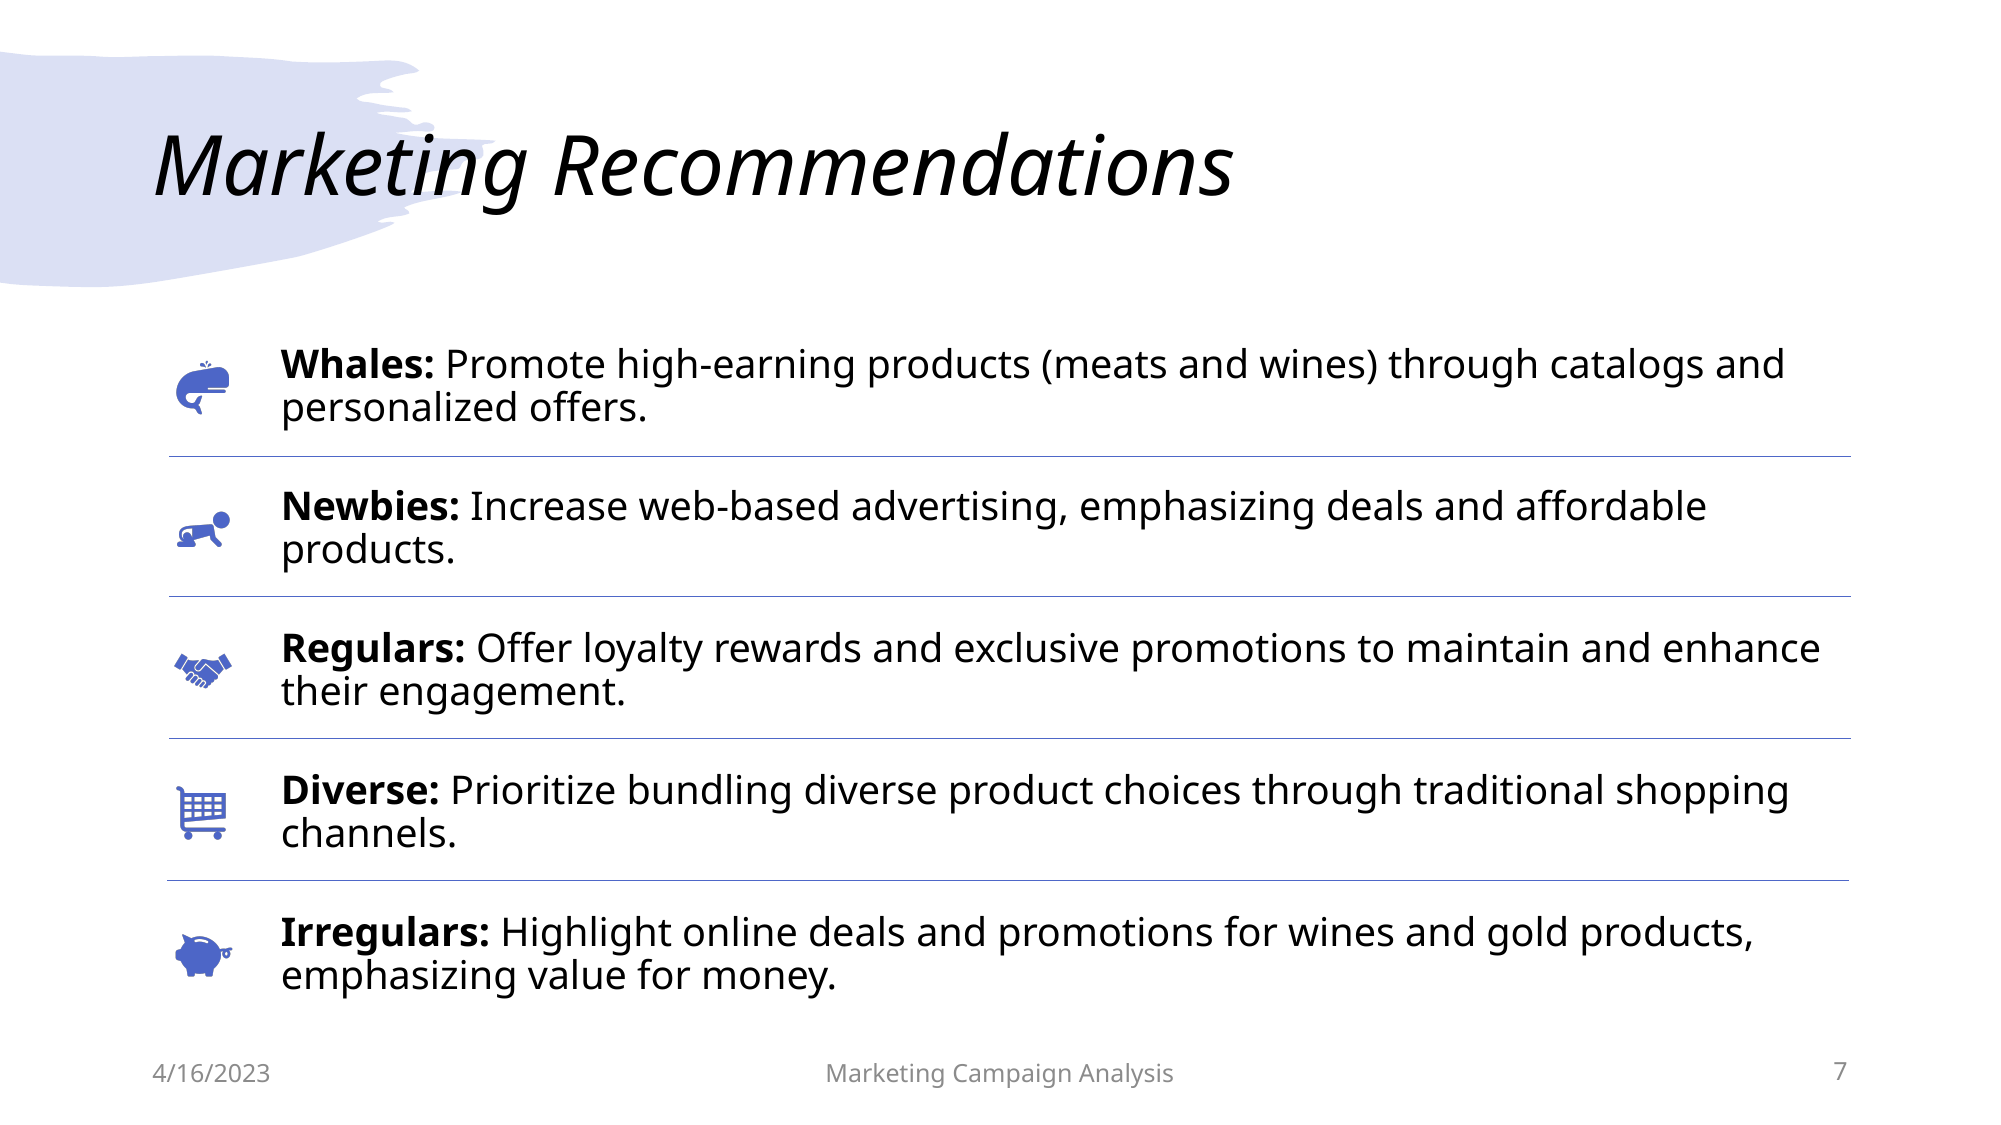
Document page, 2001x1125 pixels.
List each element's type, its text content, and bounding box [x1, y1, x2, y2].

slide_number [137, 1042, 588, 1103]
slide_number 7 [1412, 1042, 1863, 1103]
title Marketing Recommendations [137, 59, 1863, 278]
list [137, 329, 1863, 1013]
footer Marketing Campaign Analysis [662, 1042, 1338, 1103]
